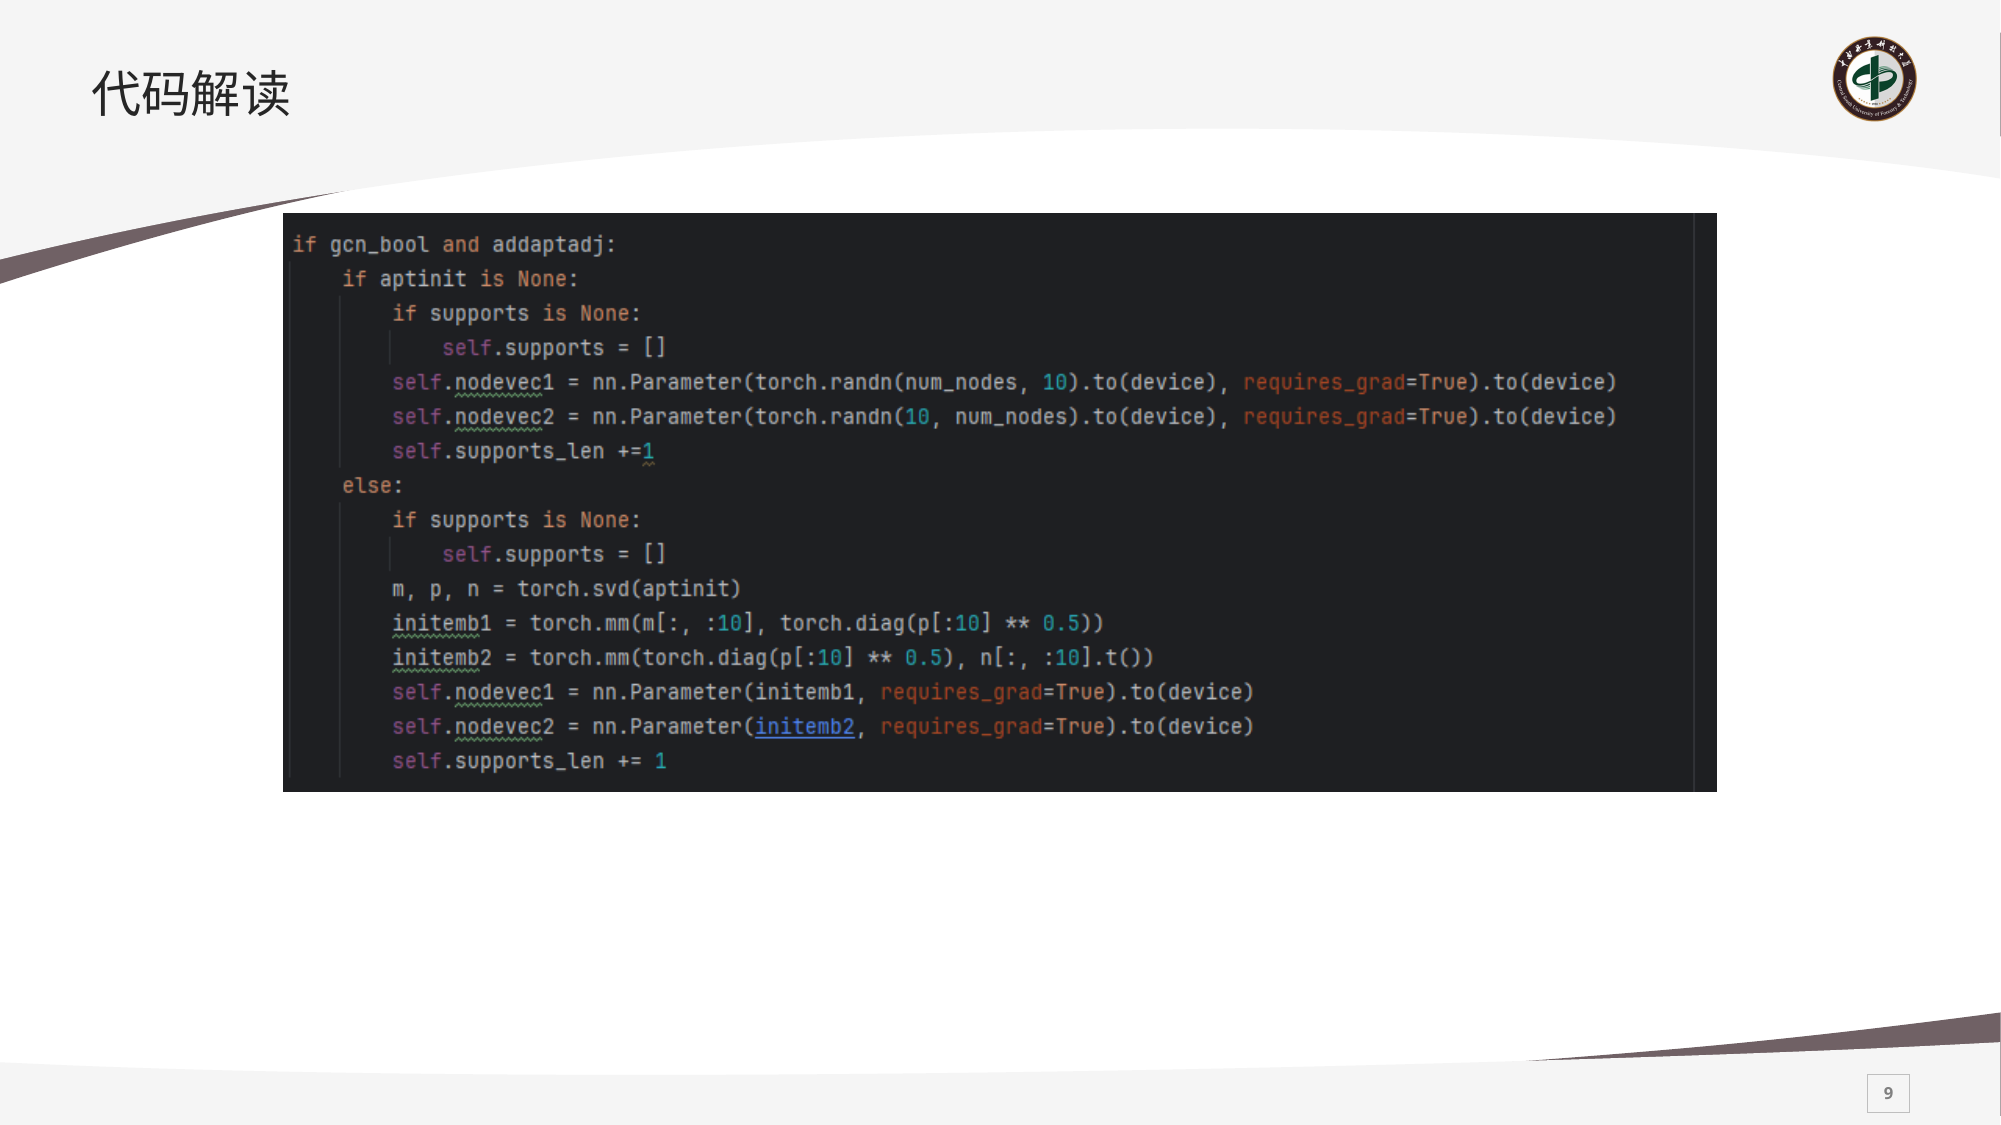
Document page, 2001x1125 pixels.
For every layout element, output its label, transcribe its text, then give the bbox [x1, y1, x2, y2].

title 代码解读 [79, 57, 1880, 146]
picture [1831, 35, 1918, 123]
picture [283, 213, 1717, 792]
